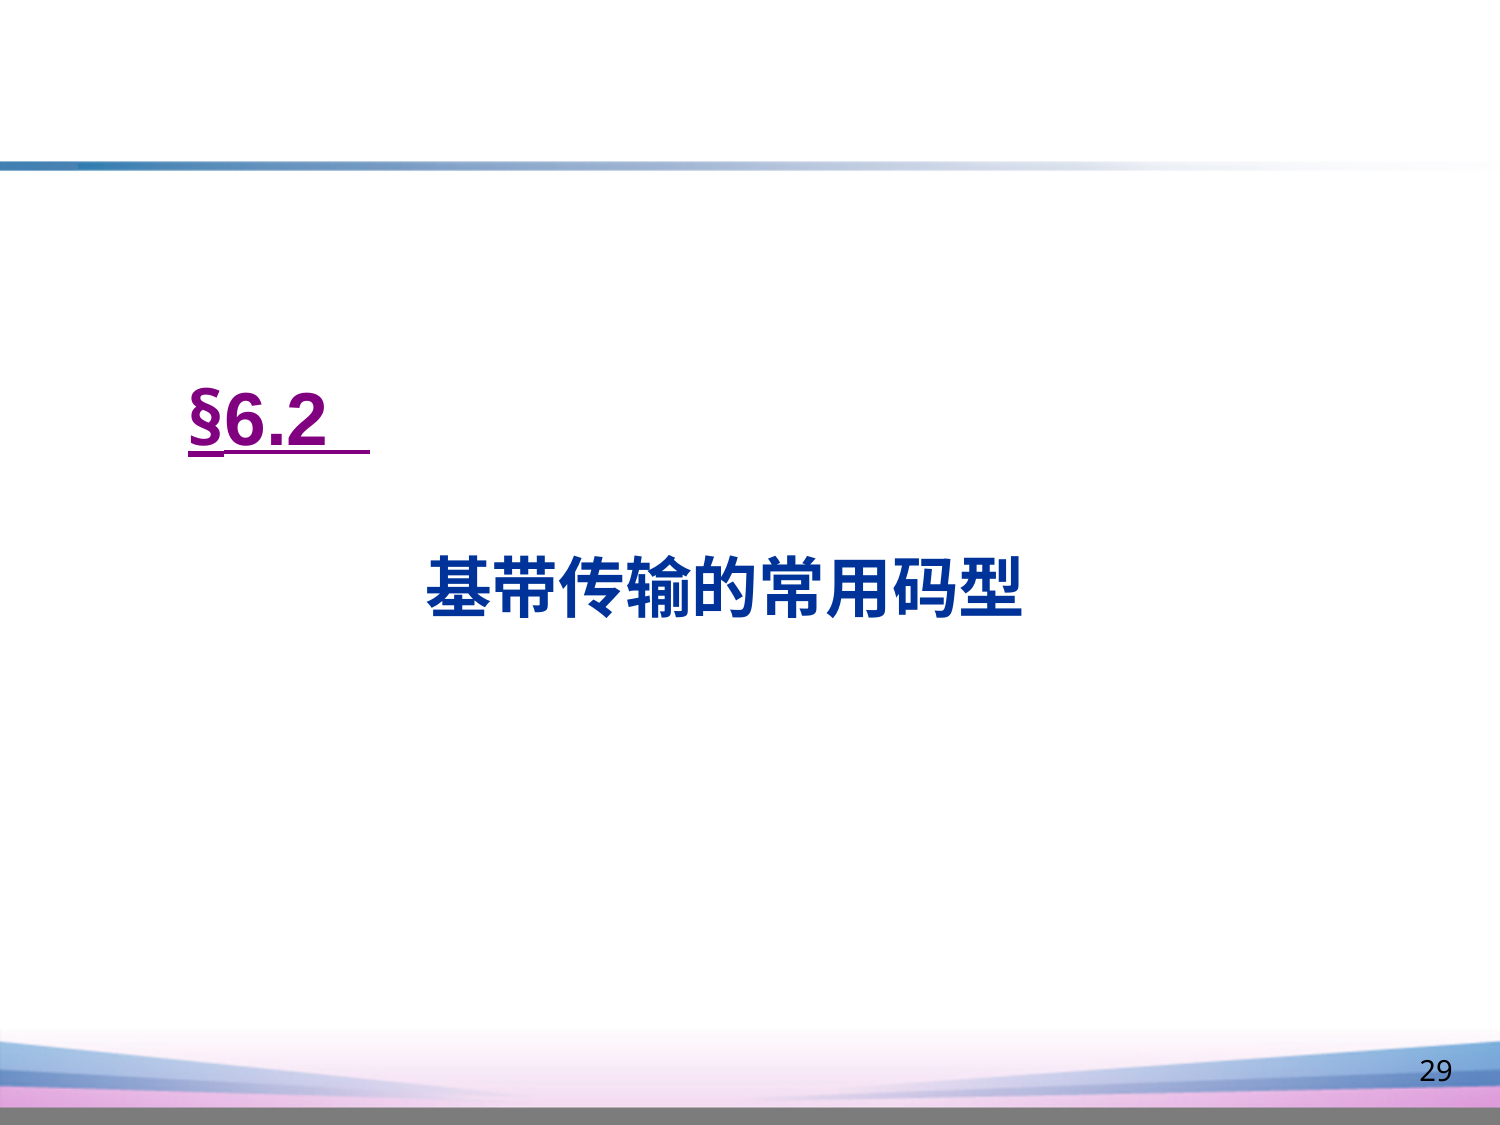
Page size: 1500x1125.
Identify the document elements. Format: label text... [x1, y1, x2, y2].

slide_number 29 [1154, 1023, 1468, 1100]
text_box §6.2 [173, 363, 386, 468]
picture [0, 0, 1500, 1125]
text_box 基带传输的常用码型 [410, 538, 1348, 645]
